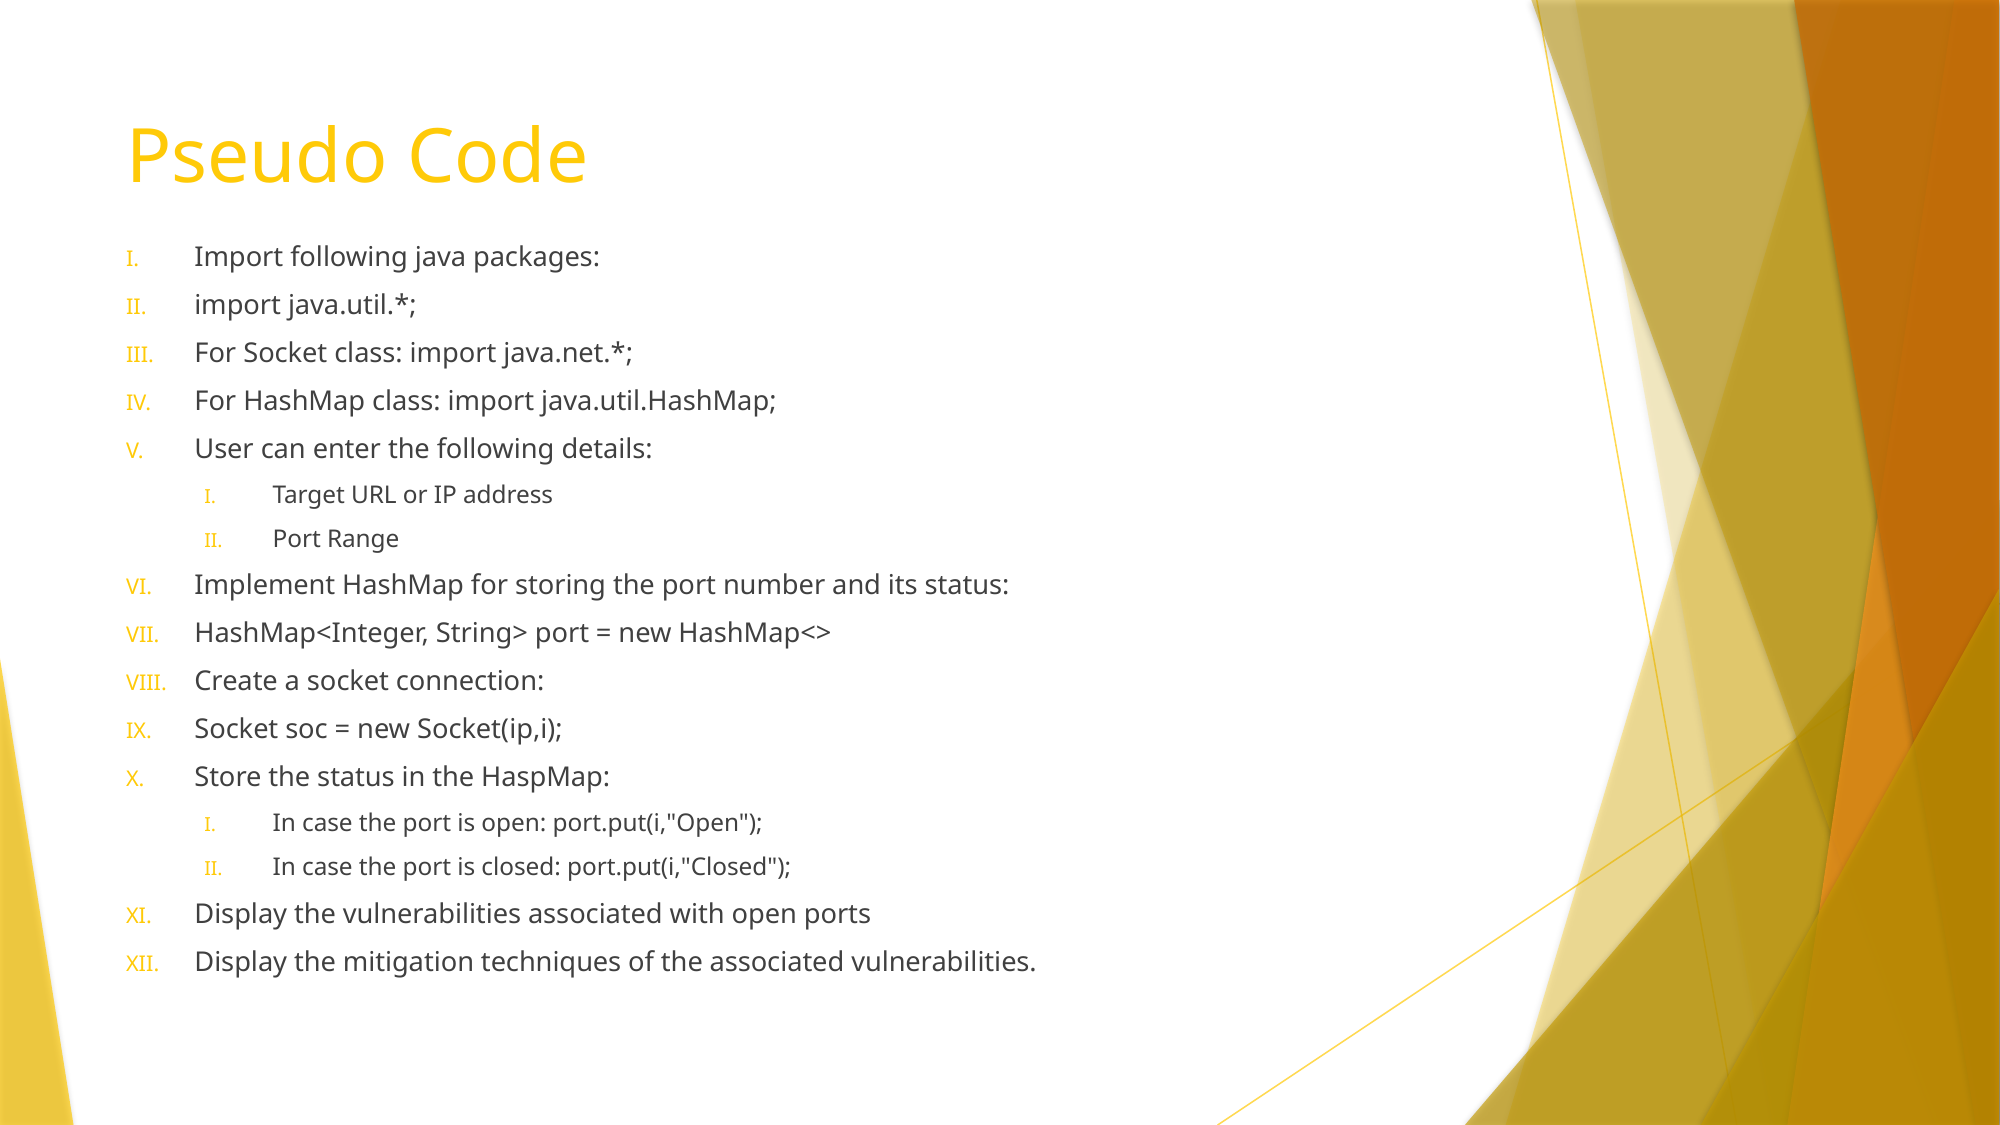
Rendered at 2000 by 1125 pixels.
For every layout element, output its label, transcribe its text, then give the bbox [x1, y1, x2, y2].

title Pseudo Code [111, 99, 1521, 231]
list Import following java packages: import java.util.*; For Socket class: import java.net.*; For HashMap class: import java.util.HashMap; User can enter the following details: Target URL or IP address Port Range Implement HashMap for storing the port number and its status: HashMap<Integer, String> port = new HashMap<> Create a socket connection: Socket soc = new Socket(ip,i); Store the status in the HaspMap: In case the port is open: port.put(i,"Open"); In case the port is closed: port.put(i,"Closed"); Display the vulnerabilities associated with open ports Display the mitigation techniques of the associated vulnerabilities. [111, 231, 1521, 991]
